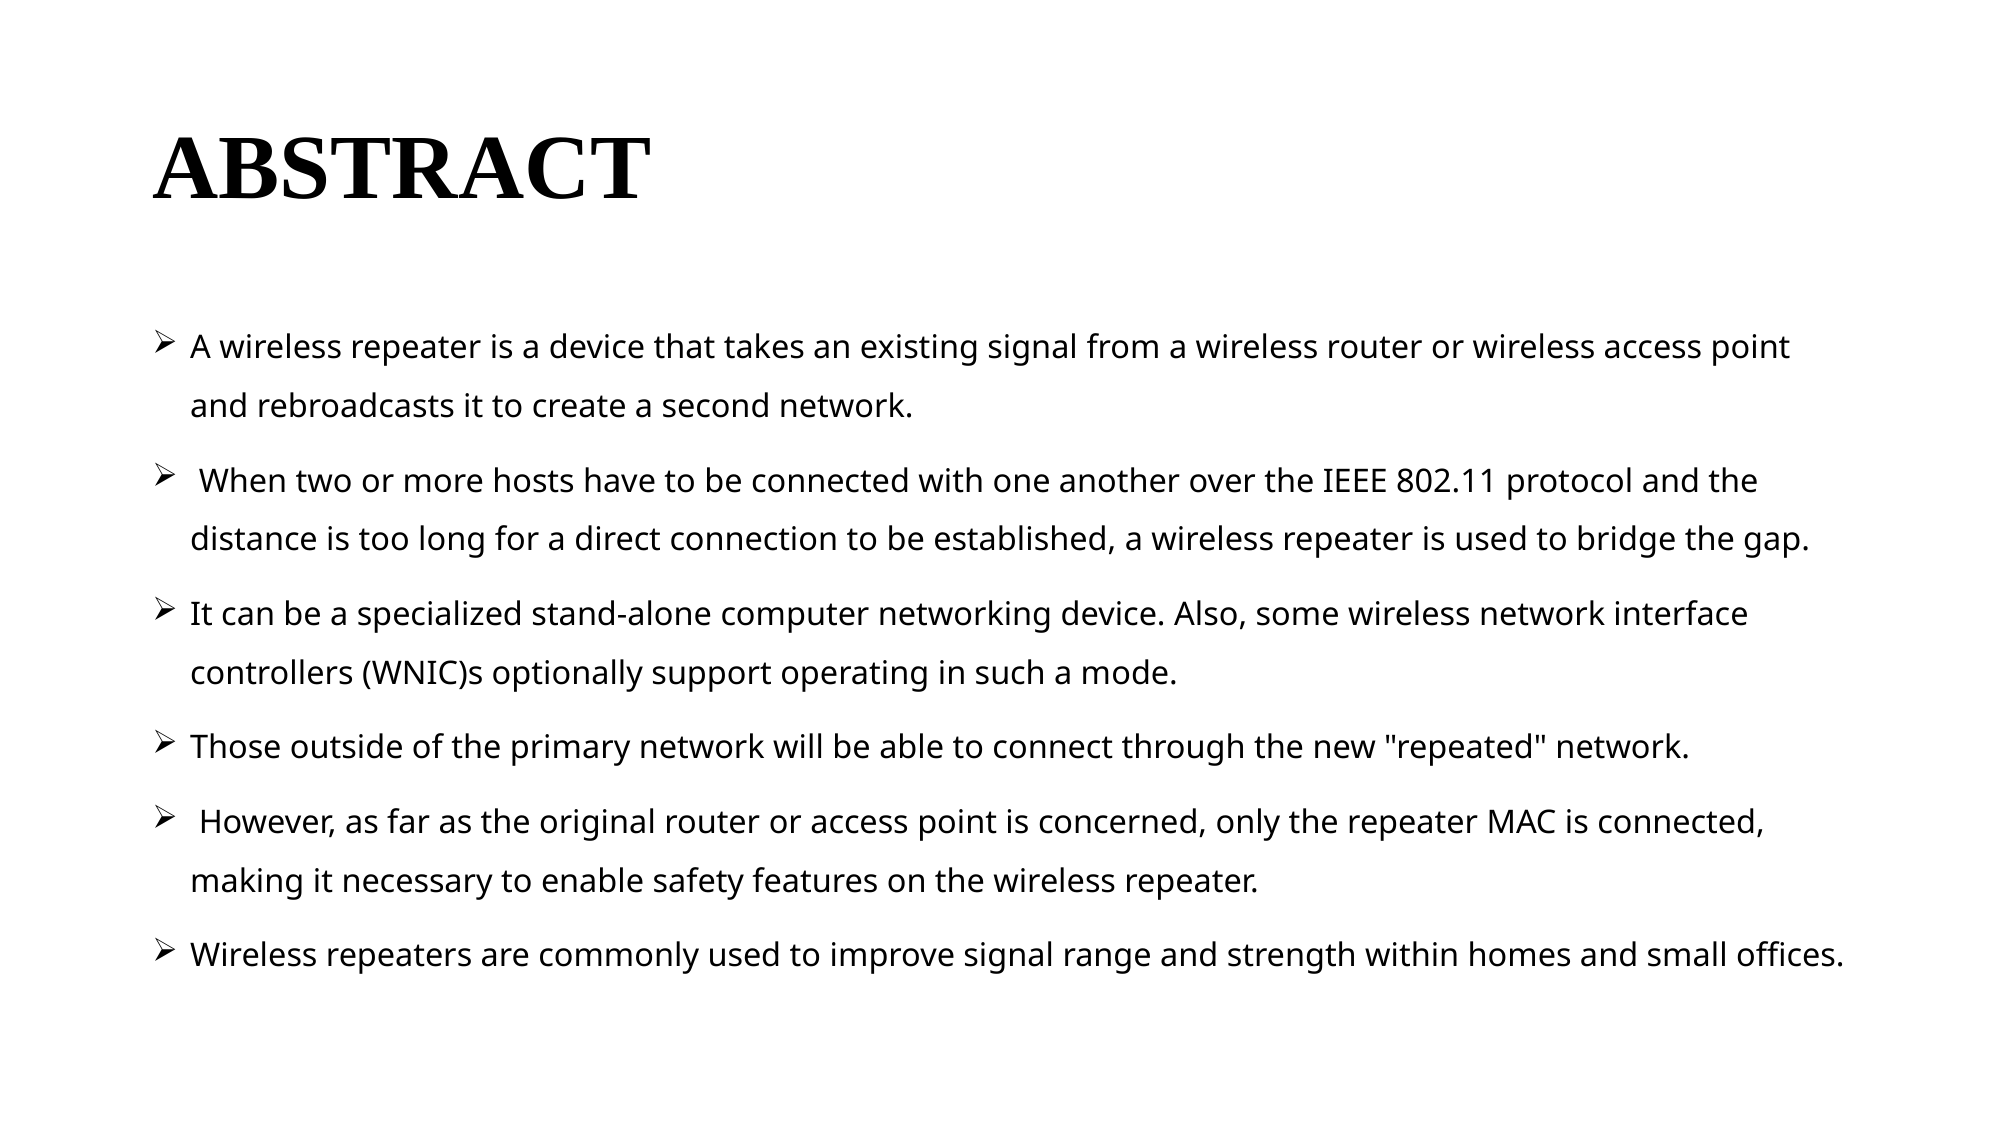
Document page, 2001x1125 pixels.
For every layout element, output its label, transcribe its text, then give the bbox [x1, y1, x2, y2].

title ABSTRACT [137, 59, 1863, 278]
list A wireless repeater is a device that takes an existing signal from a wireless router or wireless access point and rebroadcasts it to create a second network. When two or more hosts have to be connected with one another over the IEEE 802.11 protocol and the distance is too long for a direct connection to be established, a wireless repeater is used to bridge the gap. It can be a specialized stand-alone computer networking device. Also, some wireless network interface controllers (WNIC)s optionally support operating in such a mode. Those outside of the primary network will be able to connect through the new "repeated" network. However, as far as the original router or access point is concerned, only the repeater MAC is connected, making it necessary to enable safety features on the wireless repeater. Wireless repeaters are commonly used to improve signal range and strength within homes and small offices. [137, 299, 1863, 1066]
